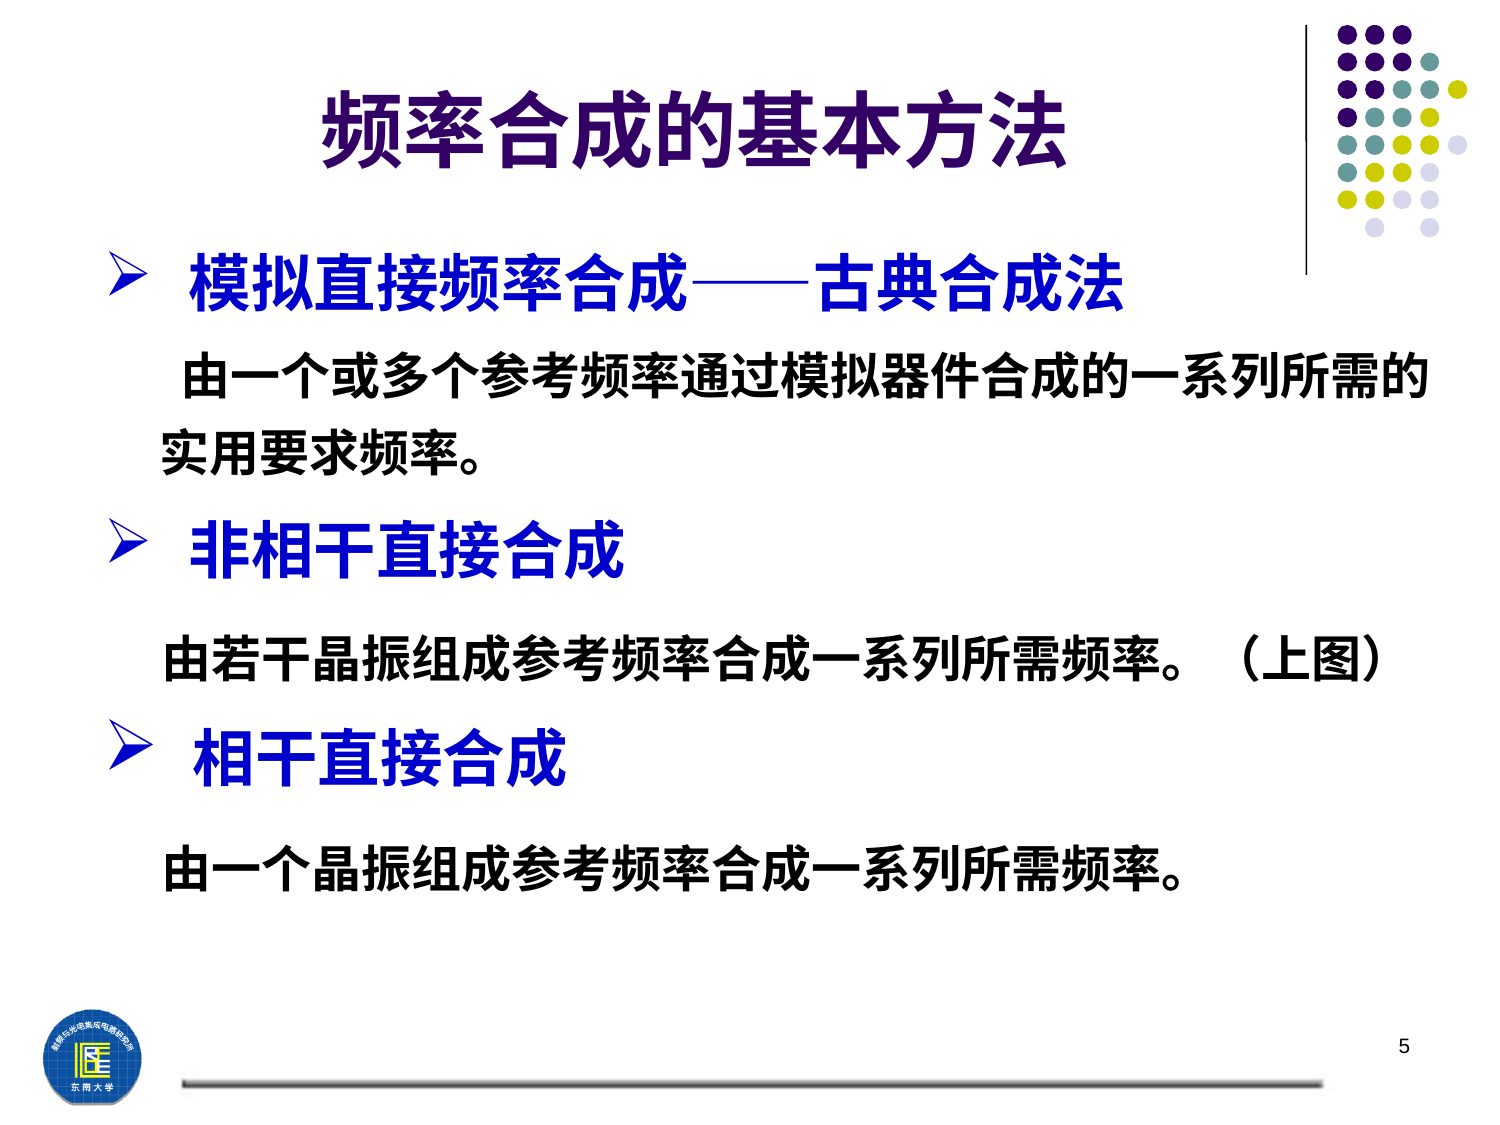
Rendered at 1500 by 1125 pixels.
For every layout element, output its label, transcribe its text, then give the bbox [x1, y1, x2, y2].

slide_number 5 [1074, 1024, 1426, 1101]
picture [171, 1058, 1353, 1111]
picture [34, 999, 148, 1113]
title 频率合成的基本方法 [76, 42, 1315, 186]
list 模拟直接频率合成——古典合成法 由一个或多个参考频率通过模拟器件合成的一系列所需的实用要求频率。 非相干直接合成 由若干晶振组成参考频率合成一系列所需频率。（上图） 相干直接合成 由一个晶振组成参考频率合成一系列所需频率。 [88, 219, 1447, 944]
